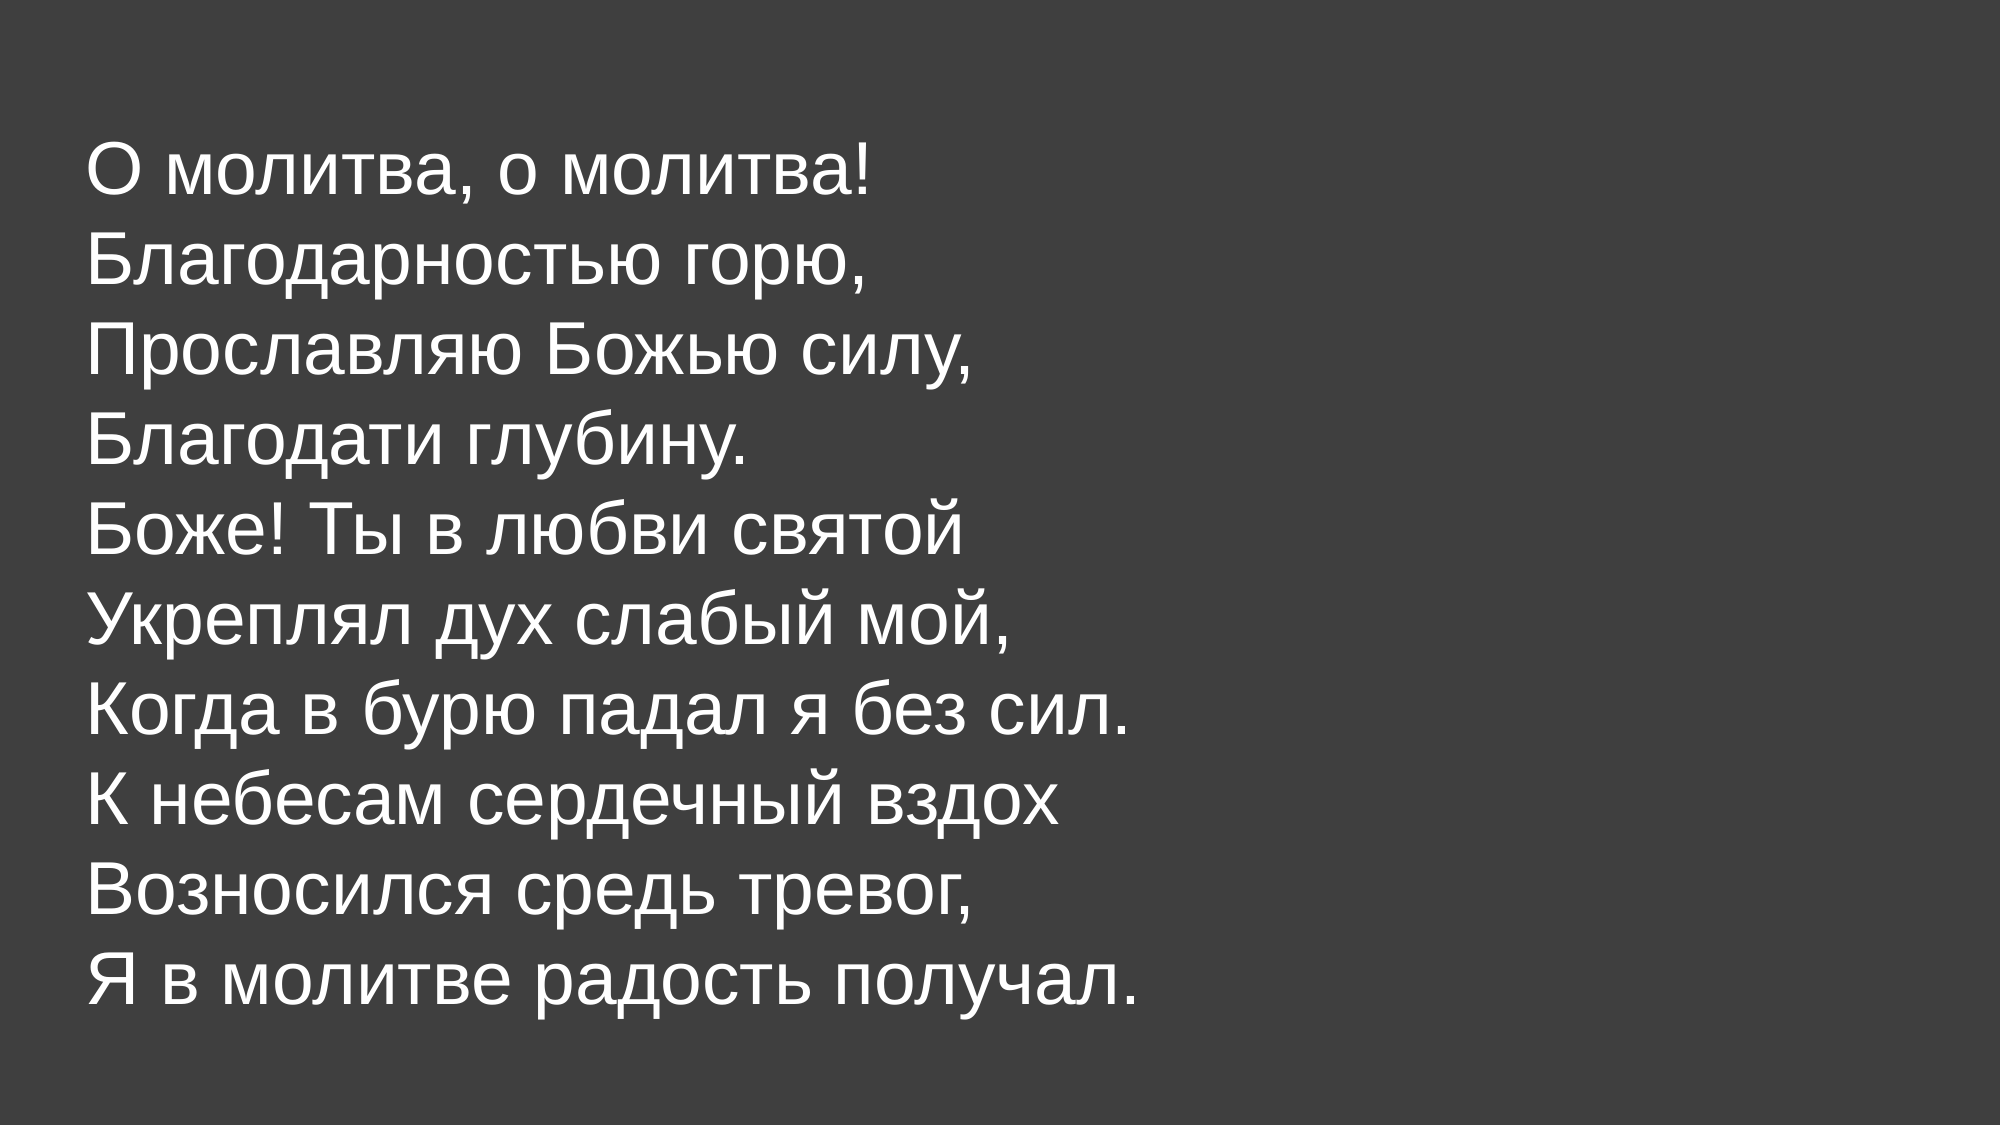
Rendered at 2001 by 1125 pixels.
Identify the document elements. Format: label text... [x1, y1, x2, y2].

text_box О молитва, о молитва! Благодарностью горю, Прославляю Божью силу, Благодати глубину. Боже! Ты в любви святой Укреплял дух слабый мой, Когда в бурю падал я без сил. К небесам сердечный вздох Возносился средь тревог, Я в молитве радость получал. [70, 111, 1183, 1028]
